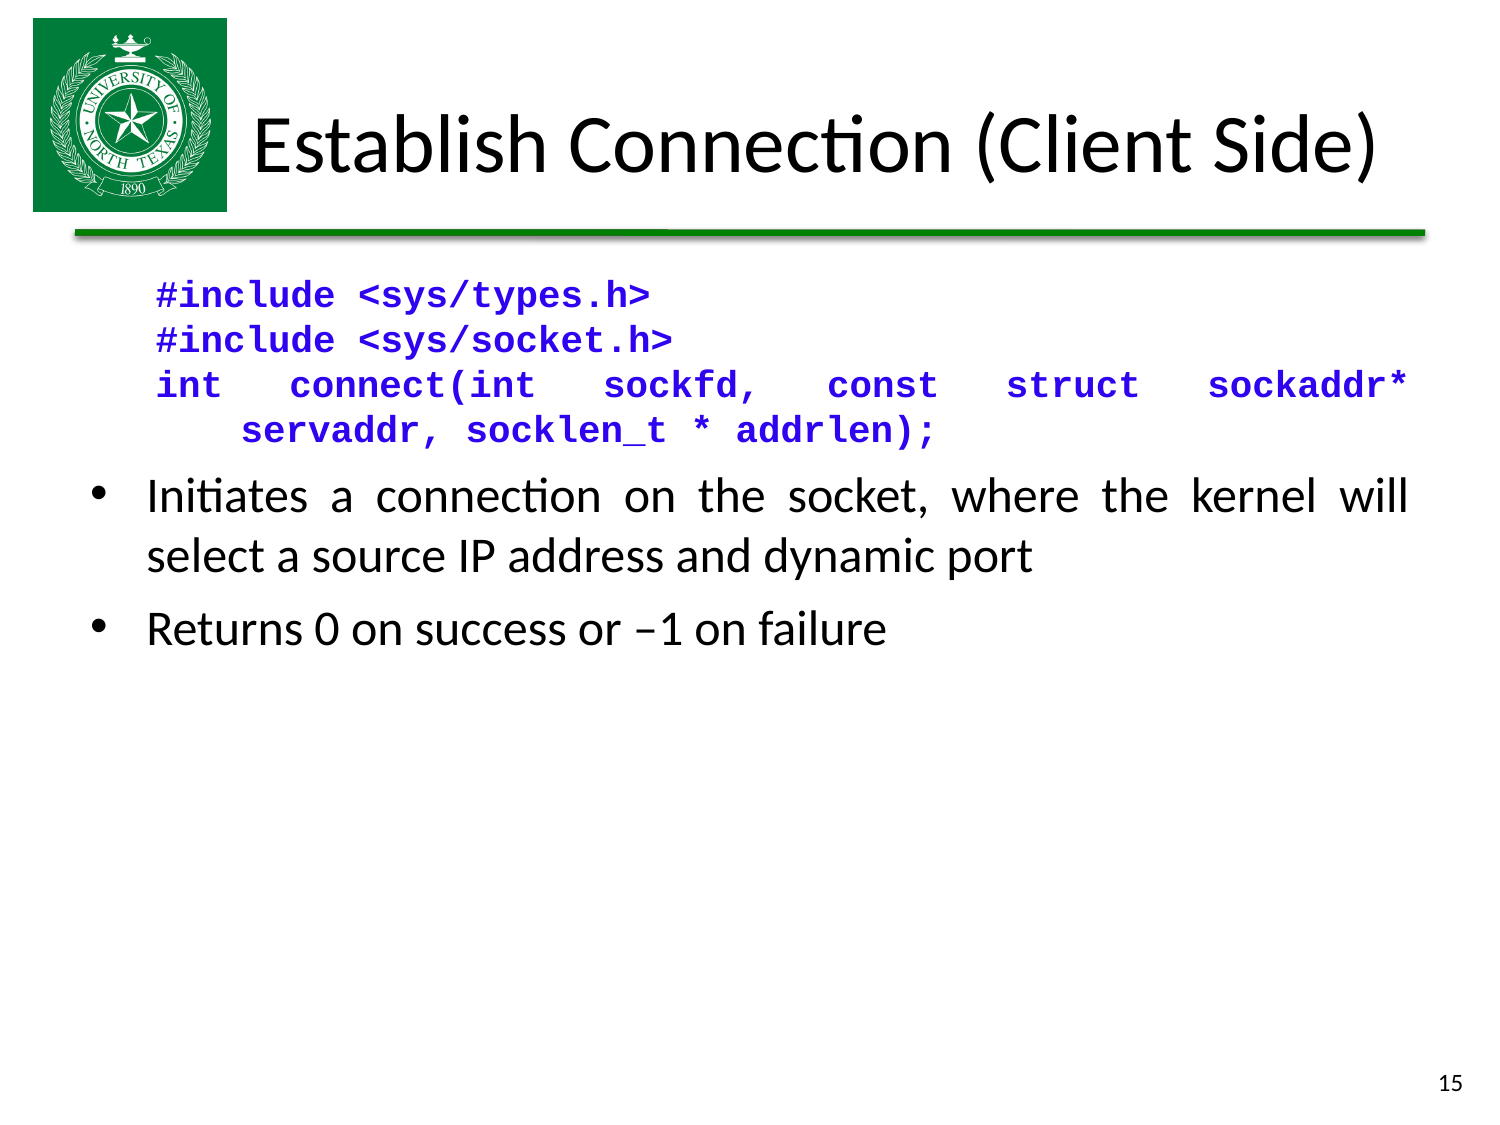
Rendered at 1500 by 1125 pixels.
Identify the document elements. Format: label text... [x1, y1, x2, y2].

picture [33, 17, 228, 212]
slide_number 15 [1418, 1051, 1479, 1112]
list #include <sys/types.h> #include <sys/socket.h> int connect(int sockfd, const struct sockaddr* servaddr, socklen_t * addrlen); Initiates a connection on the socket, where the kernel will select a source IP address and dynamic port Returns 0 on success or –1 on failure [75, 262, 1425, 1052]
title Establish Connection (Client Side) [237, 45, 1479, 233]
